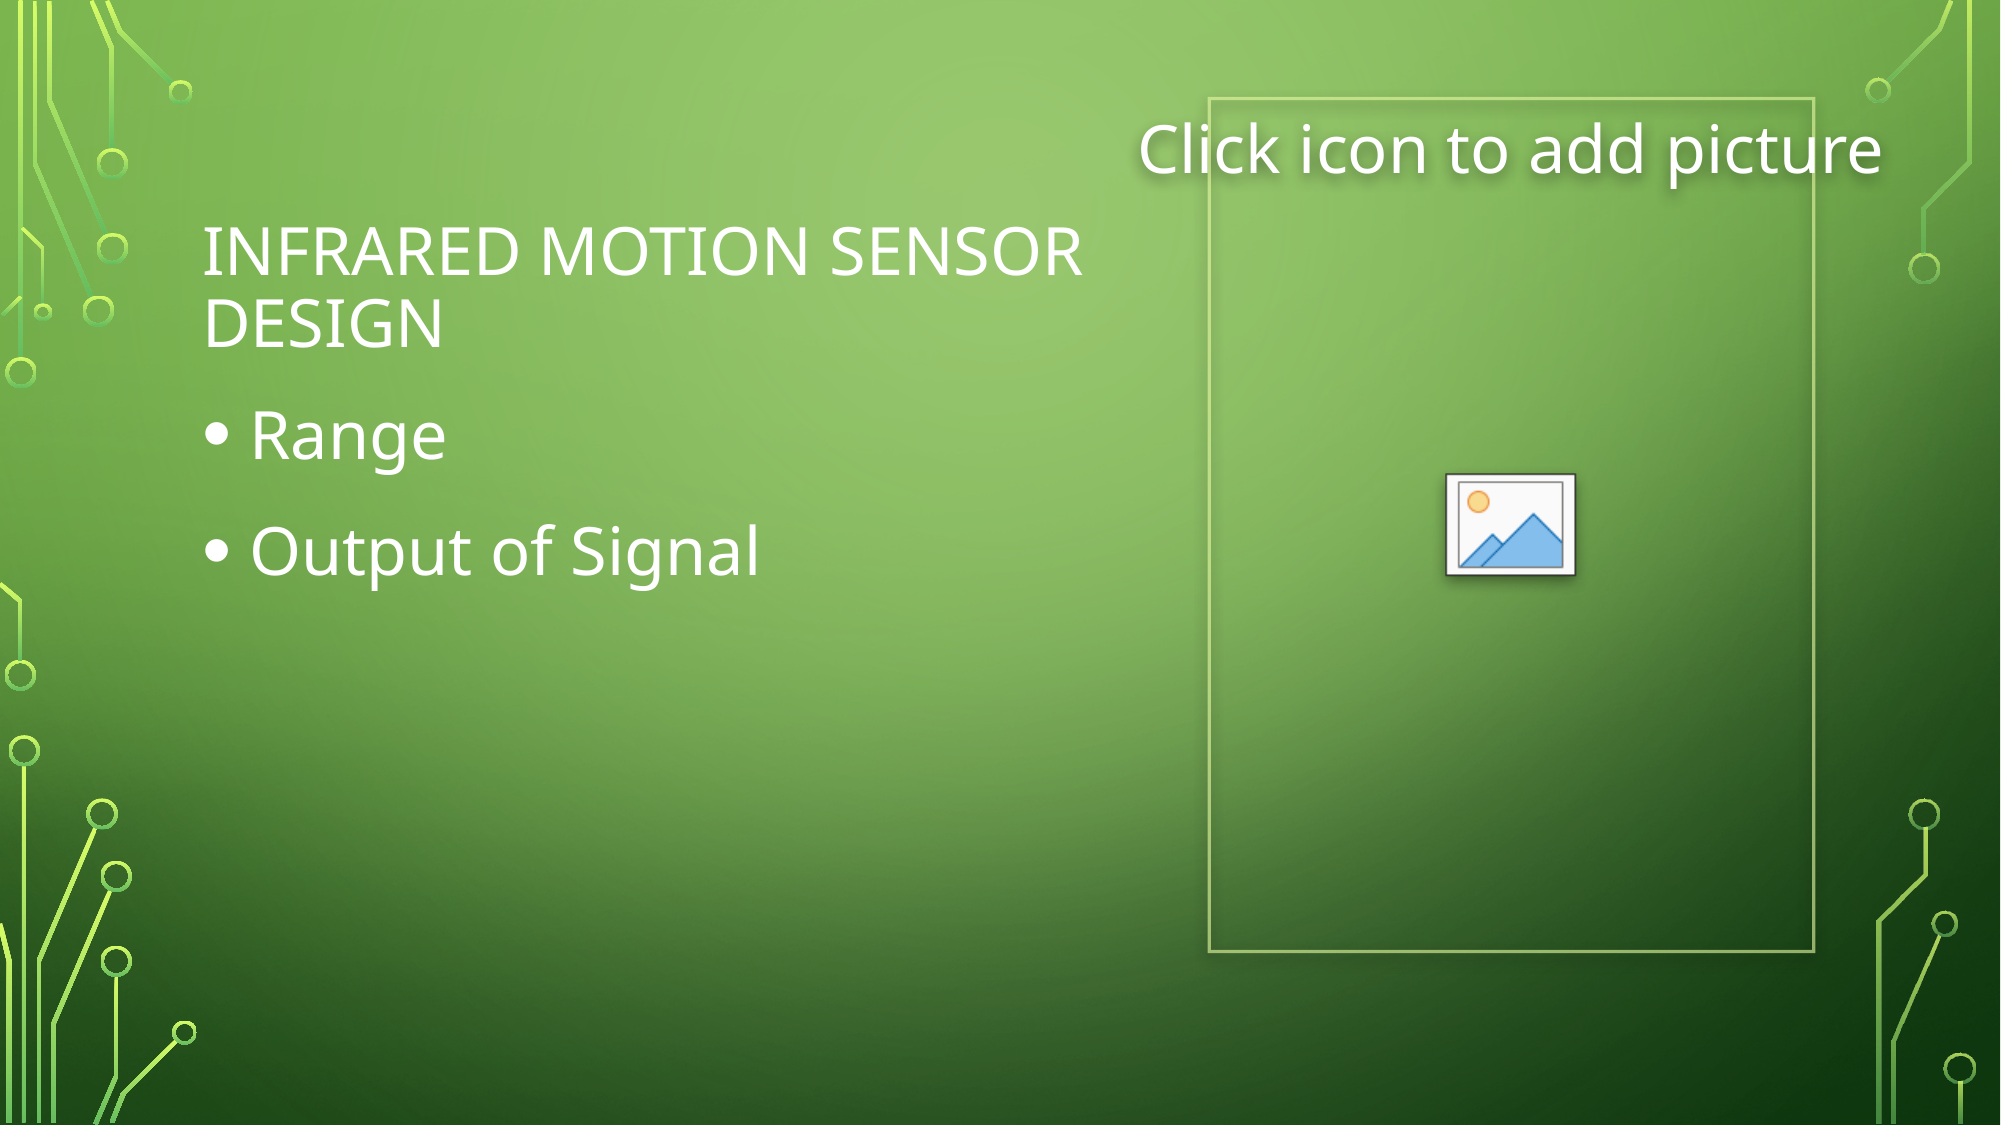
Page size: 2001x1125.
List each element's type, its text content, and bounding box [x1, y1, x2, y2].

title Infrared motion sensor Design [187, 99, 1161, 369]
picture [1210, 99, 1813, 951]
list Range Output of Signal [187, 369, 1161, 950]
